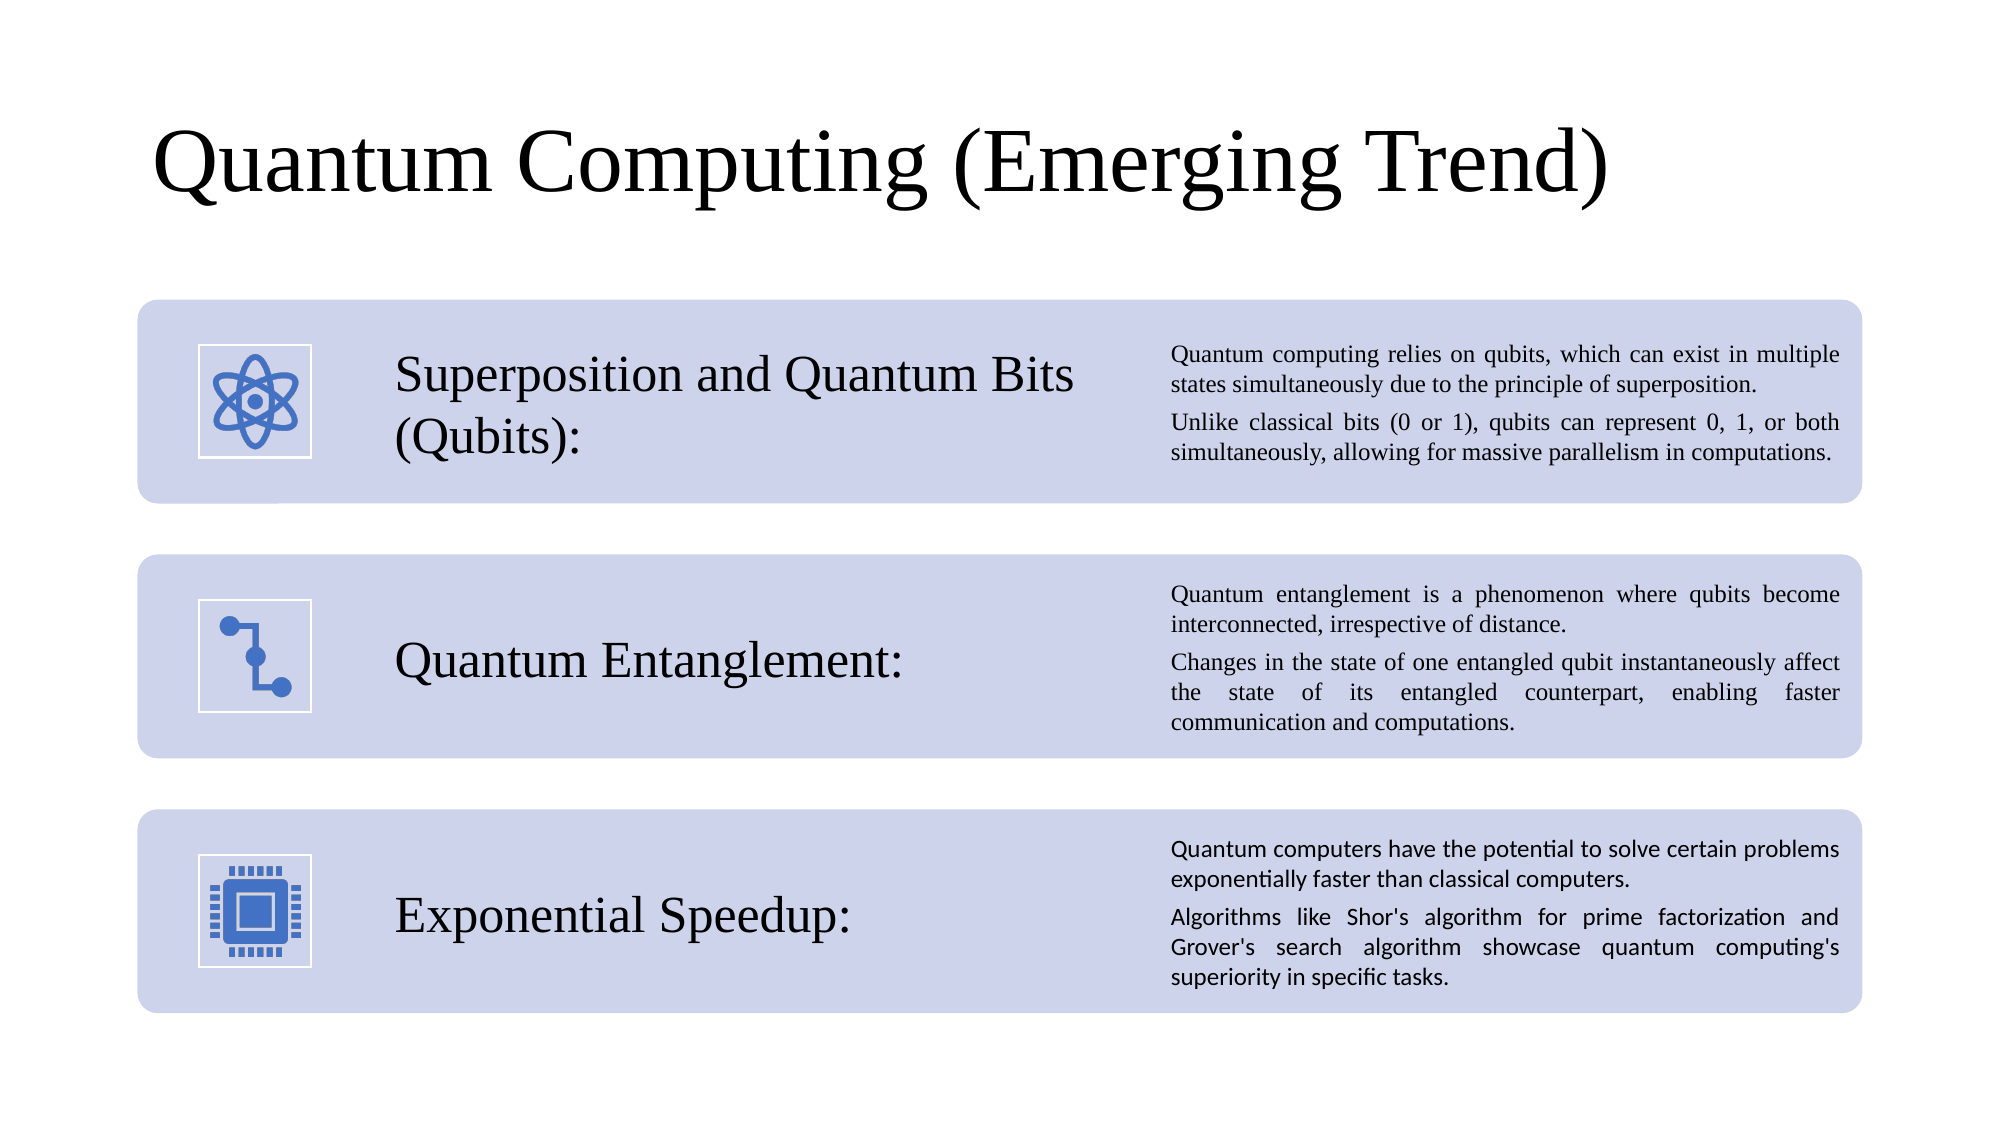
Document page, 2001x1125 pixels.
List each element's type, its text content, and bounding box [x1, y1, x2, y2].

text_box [137, 299, 1863, 1014]
title Quantum Computing (Emerging Trend) [137, 52, 1863, 271]
